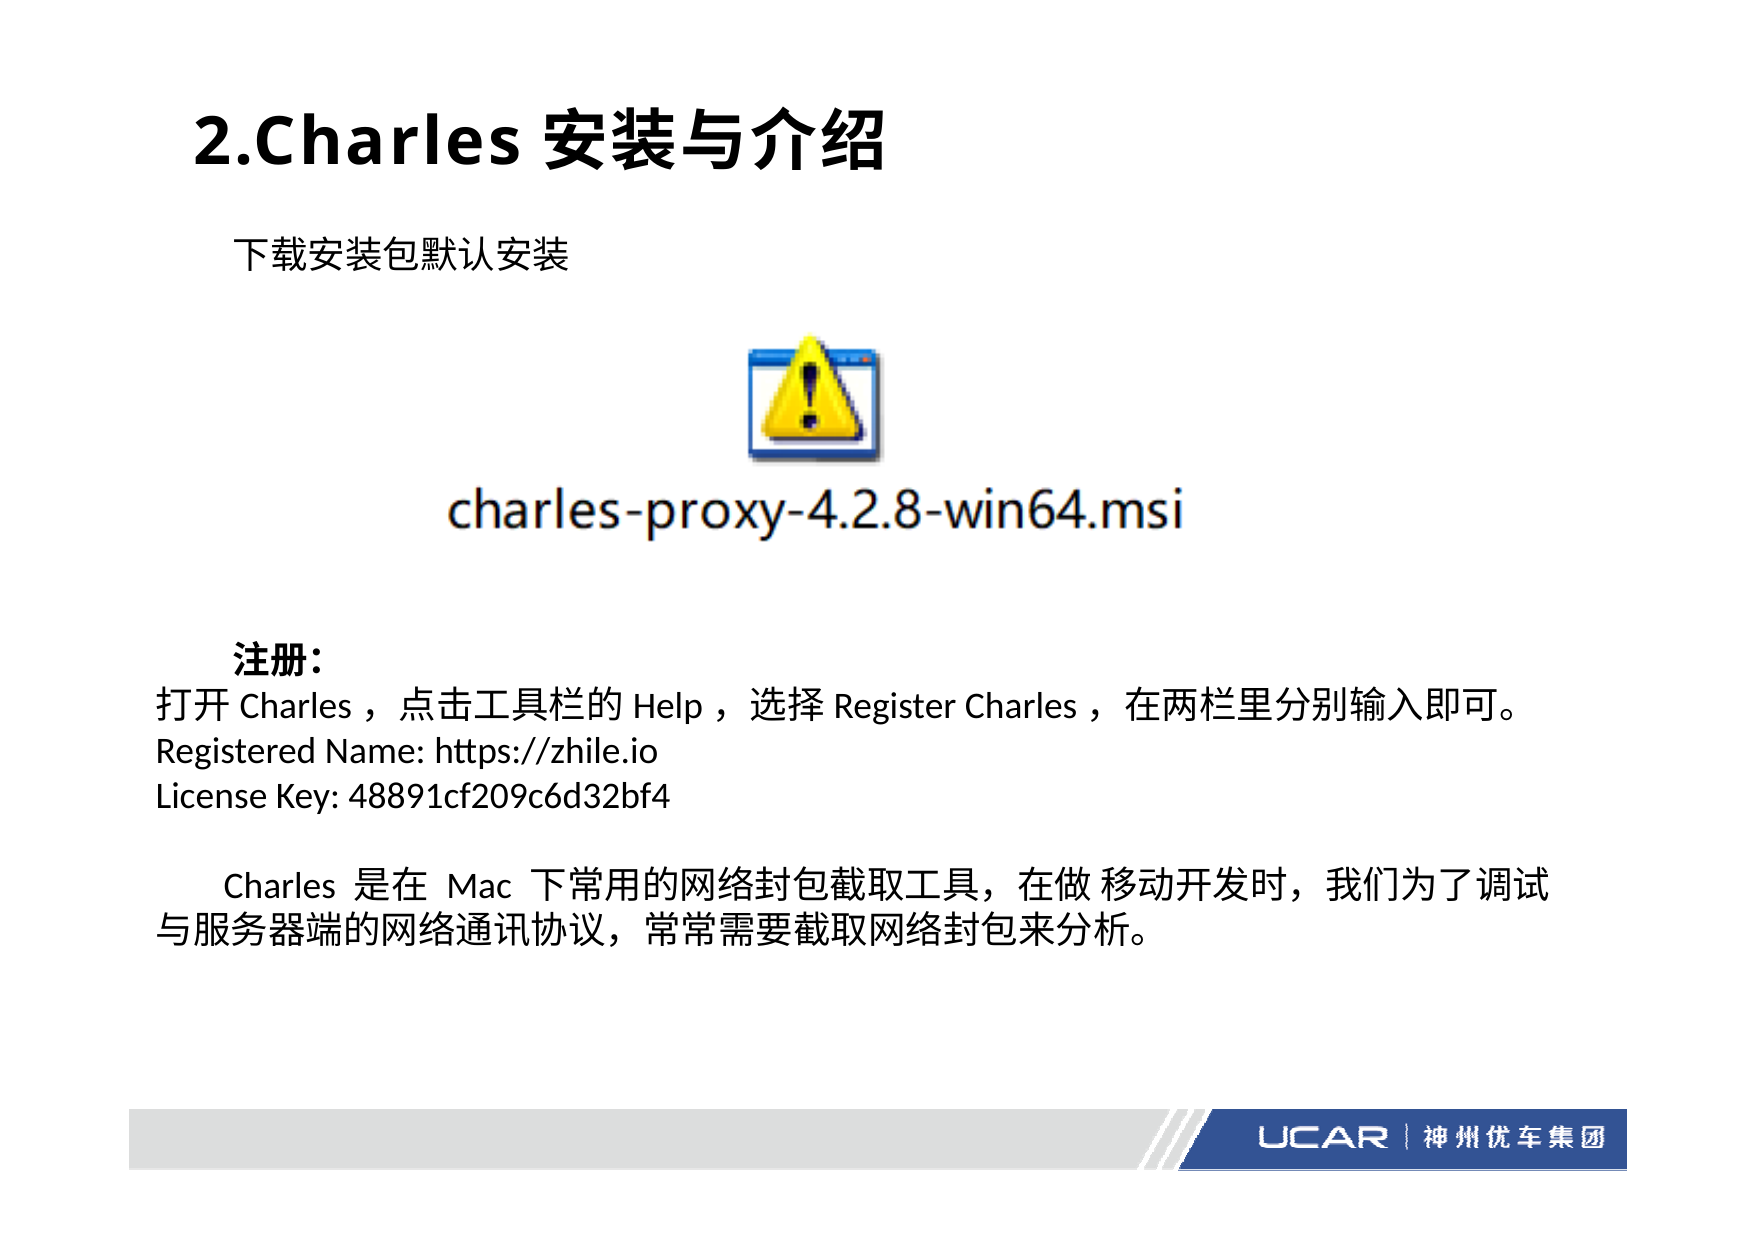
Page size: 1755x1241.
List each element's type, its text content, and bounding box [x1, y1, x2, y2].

picture [127, 1107, 1627, 1173]
text_box 下载安装包默认安装 注册： 打开Charles，点击工具栏的Help，选择Register Charles，在两栏里分别输入即可。 Registered Name: https://zhile.io License Key: 48891cf209c6d32bf4 Charles 是在 Mac 下常用的网络封包截取工具，在做 移动开发时，我们为了调试与服务器端的网络通讯协议，常常需要截取网络封包来分析。 [140, 223, 1602, 959]
picture [411, 322, 1212, 567]
text_box 2.Charles安装与介绍 [191, 95, 1143, 178]
